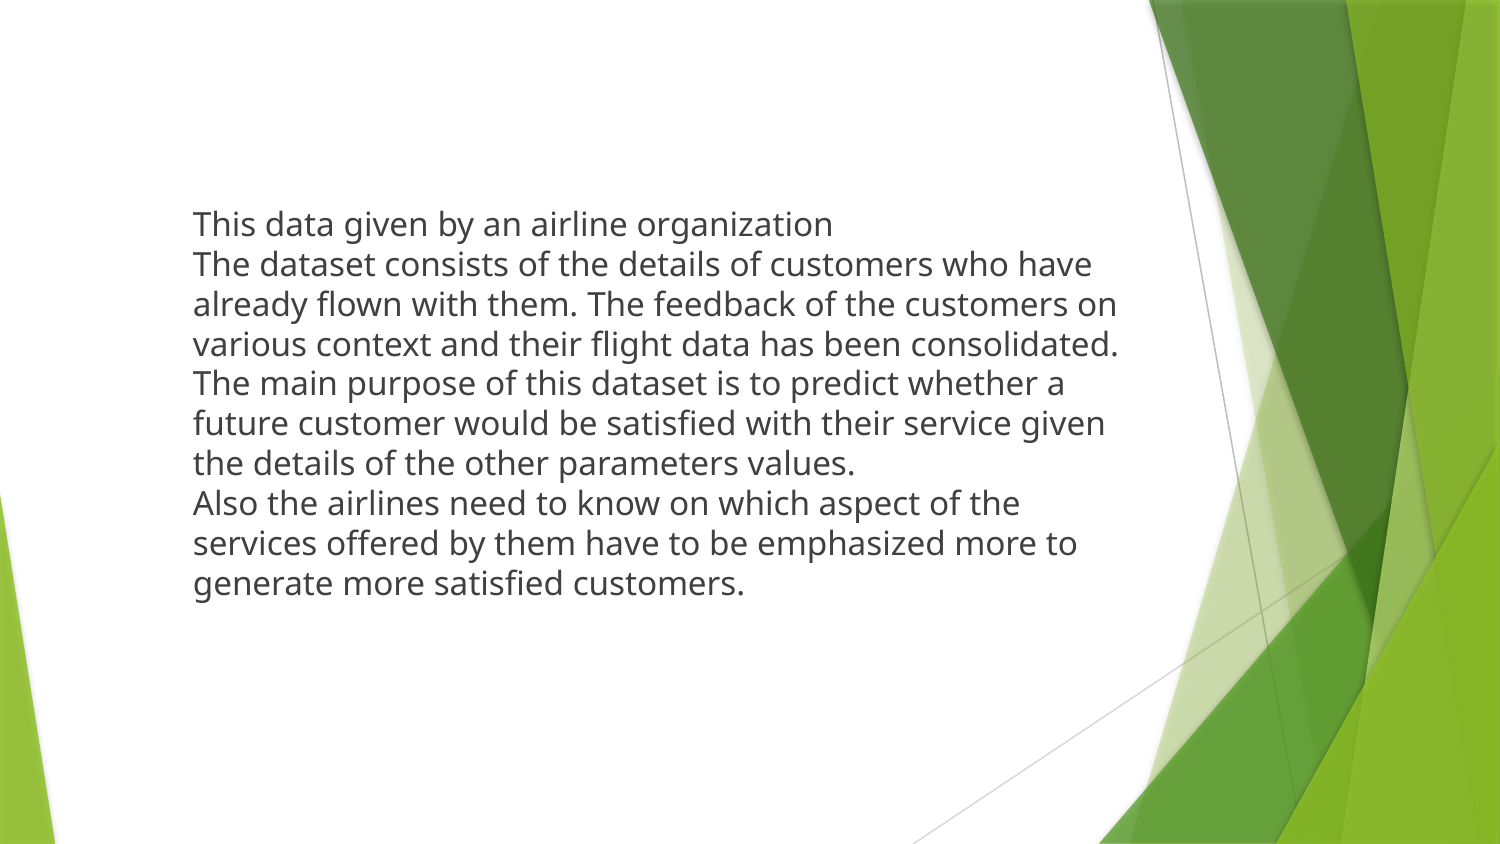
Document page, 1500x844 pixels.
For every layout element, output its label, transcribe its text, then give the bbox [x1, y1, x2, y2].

list This data given by an airline organization The dataset consists of the details of customers who have already flown with them. The feedback of the customers on various context and their flight data has been consolidated. The main purpose of this dataset is to predict whether a future customer would be satisfied with their service given the details of the other parameters values. Also the airlines need to know on which aspect of the services offered by them have to be emphasized more to generate more satisfied customers. [102, 187, 1155, 730]
